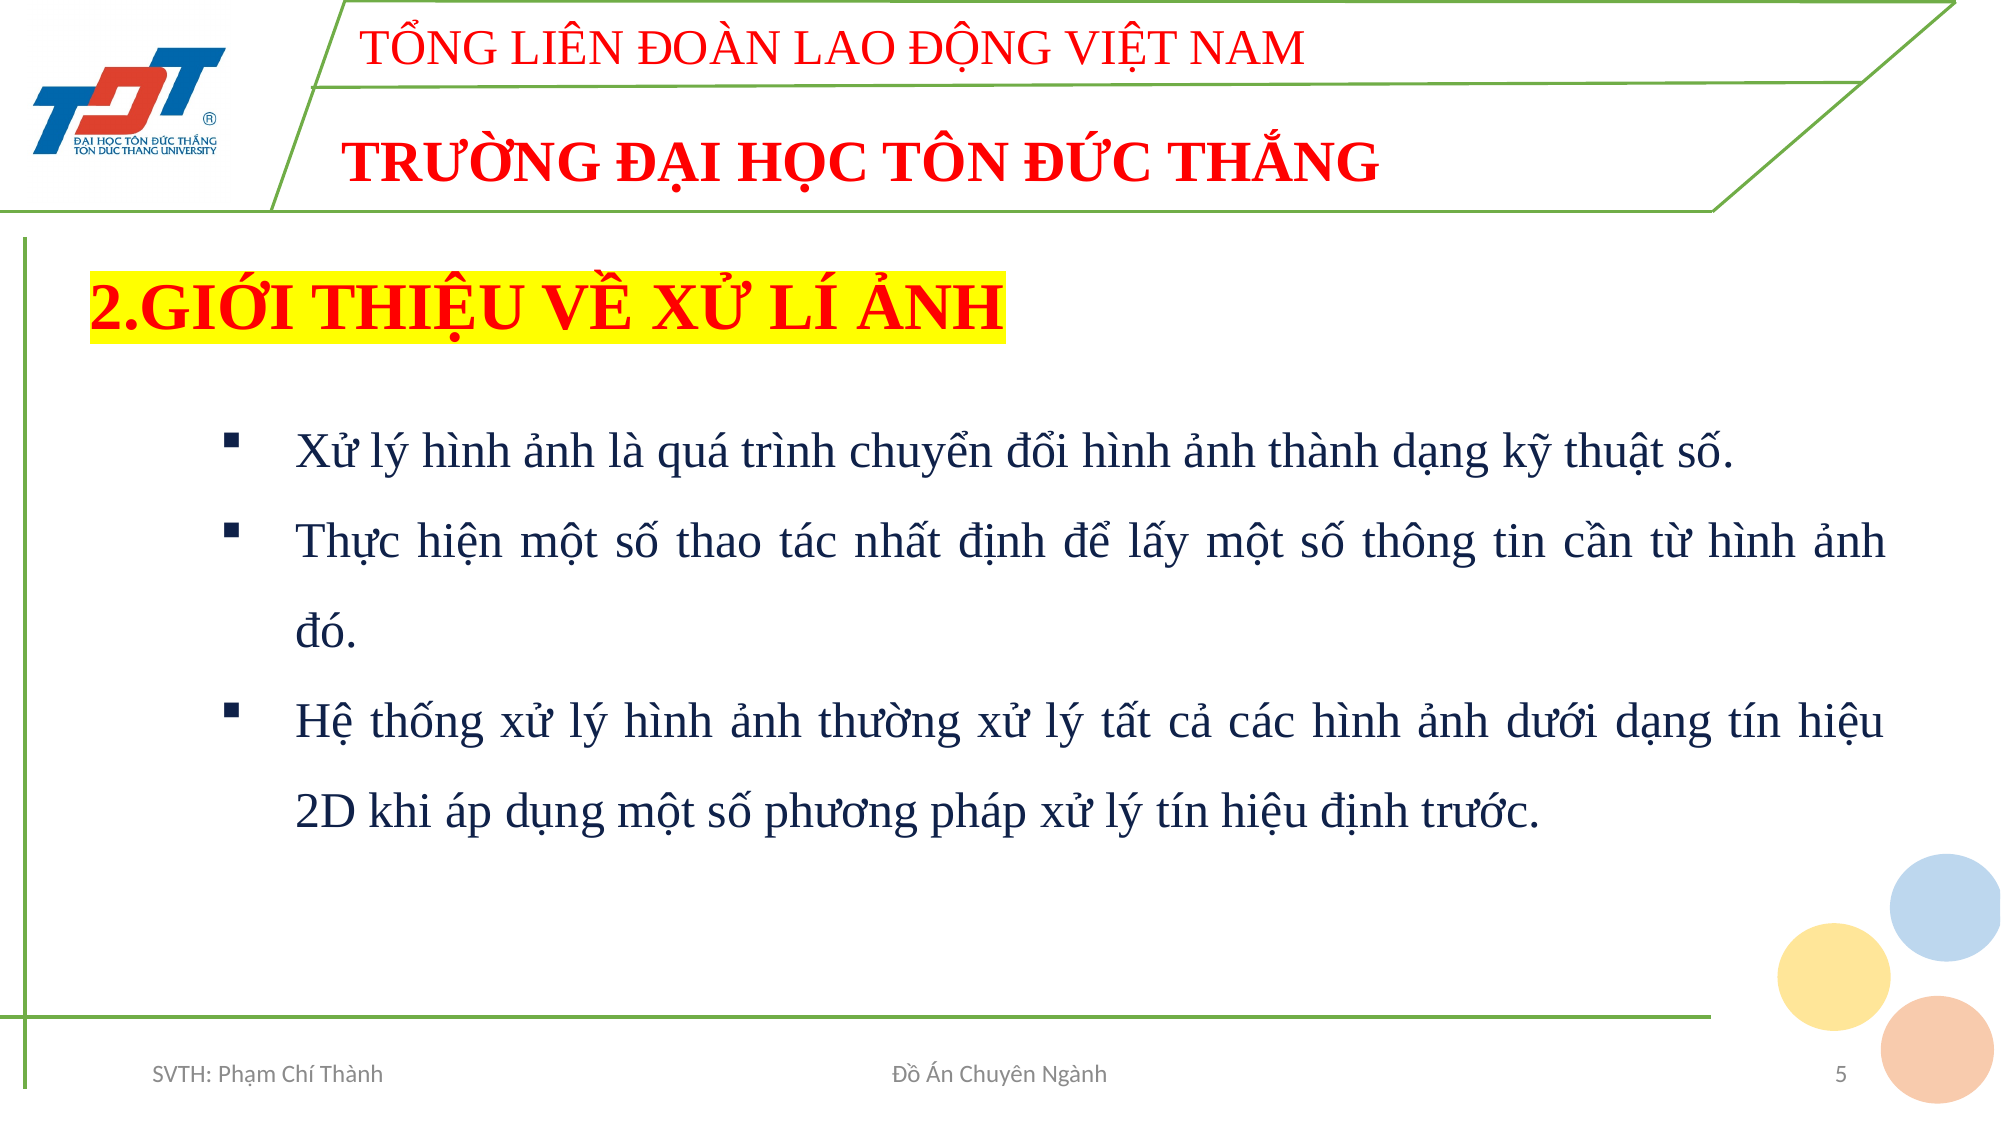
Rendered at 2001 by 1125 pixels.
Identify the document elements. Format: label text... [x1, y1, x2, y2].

picture [27, 0, 231, 203]
footer Đồ Án Chuyên Ngành [662, 1042, 1338, 1103]
slide_number SVTH: Phạm Chí Thành [137, 1042, 588, 1103]
slide_number 5 [1412, 1042, 1863, 1103]
text_box Xử lý hình ảnh là quá trình chuyển đổi hình ảnh thành dạng kỹ thuật số. Thực hiện một số thao tác nhất định để lấy một số thông tin cần từ hình ảnh đó. Hệ thống xử lý hình ảnh thường xử lý tất cả các hình ảnh dưới dạng tín hiệu 2D khi áp dụng một số phương pháp xử lý tín hiệu định trước. [205, 379, 1901, 845]
text_box 2.GIỚI THIỆU VỀ XỬ LÍ ẢNH [0, 215, 1399, 351]
